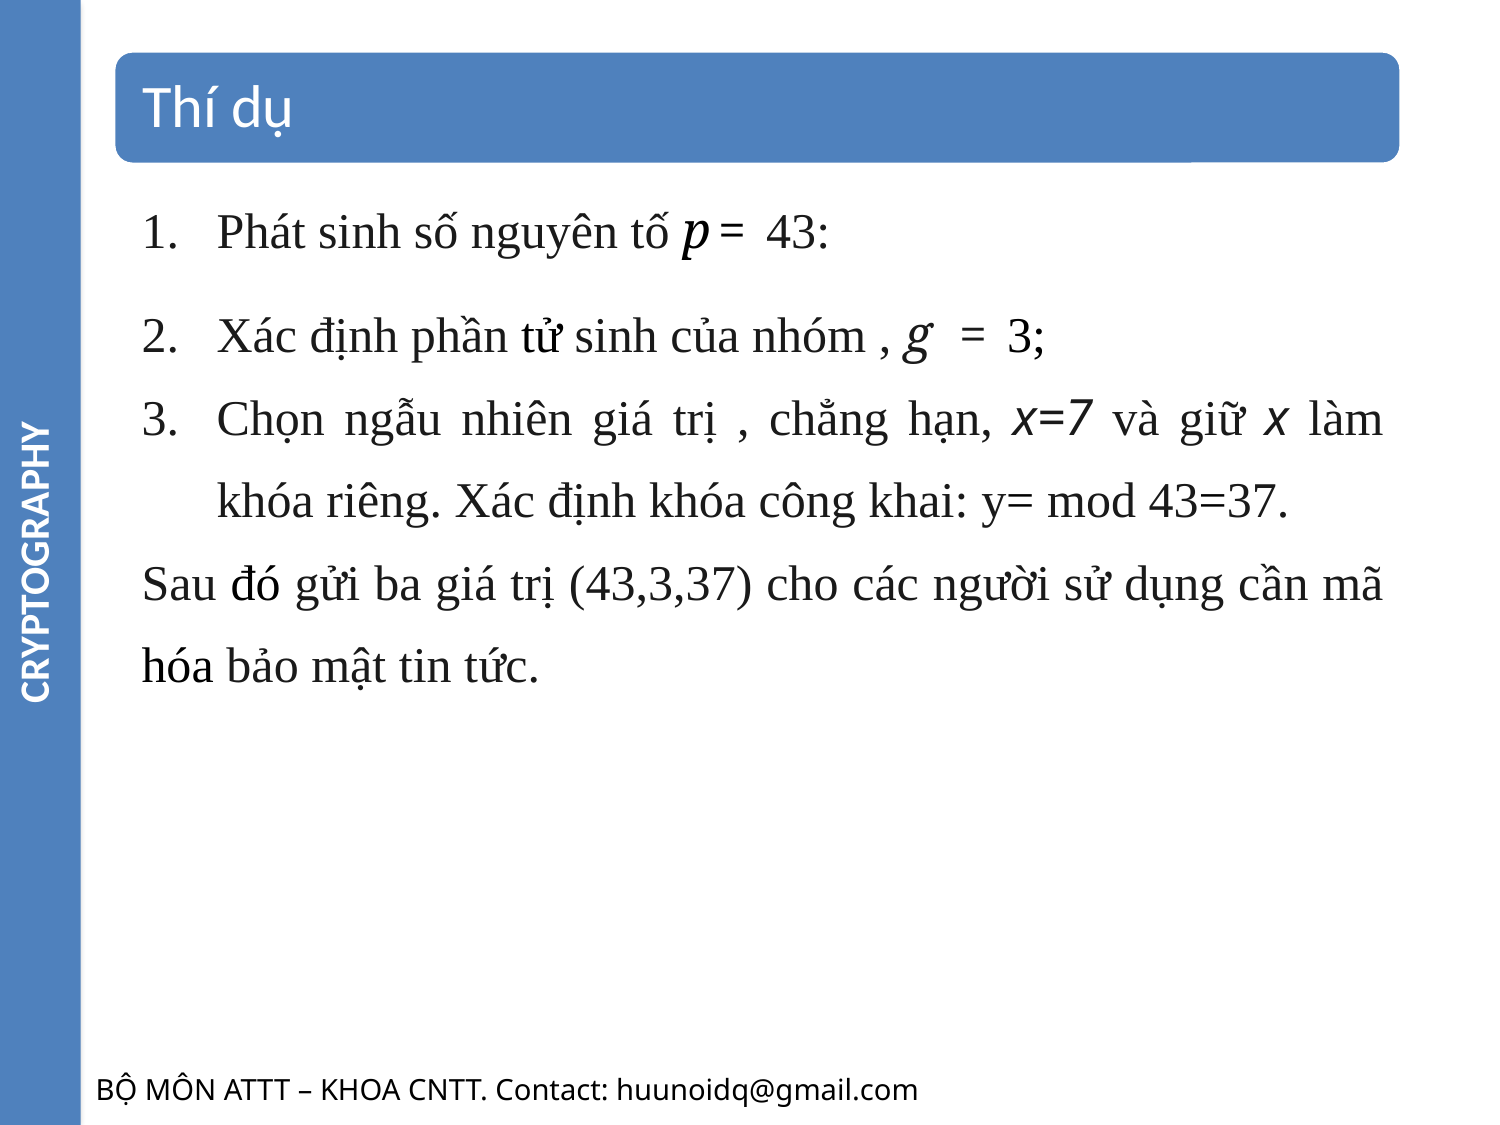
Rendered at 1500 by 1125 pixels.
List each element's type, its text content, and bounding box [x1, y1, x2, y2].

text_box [113, 48, 1402, 167]
text_box CRYPTOGRAPHY [0, 0, 84, 1125]
text_box BỘ MÔN ATTT – KHOA CNTT. Contact: huunoidq@gmail.com [80, 1064, 1500, 1115]
